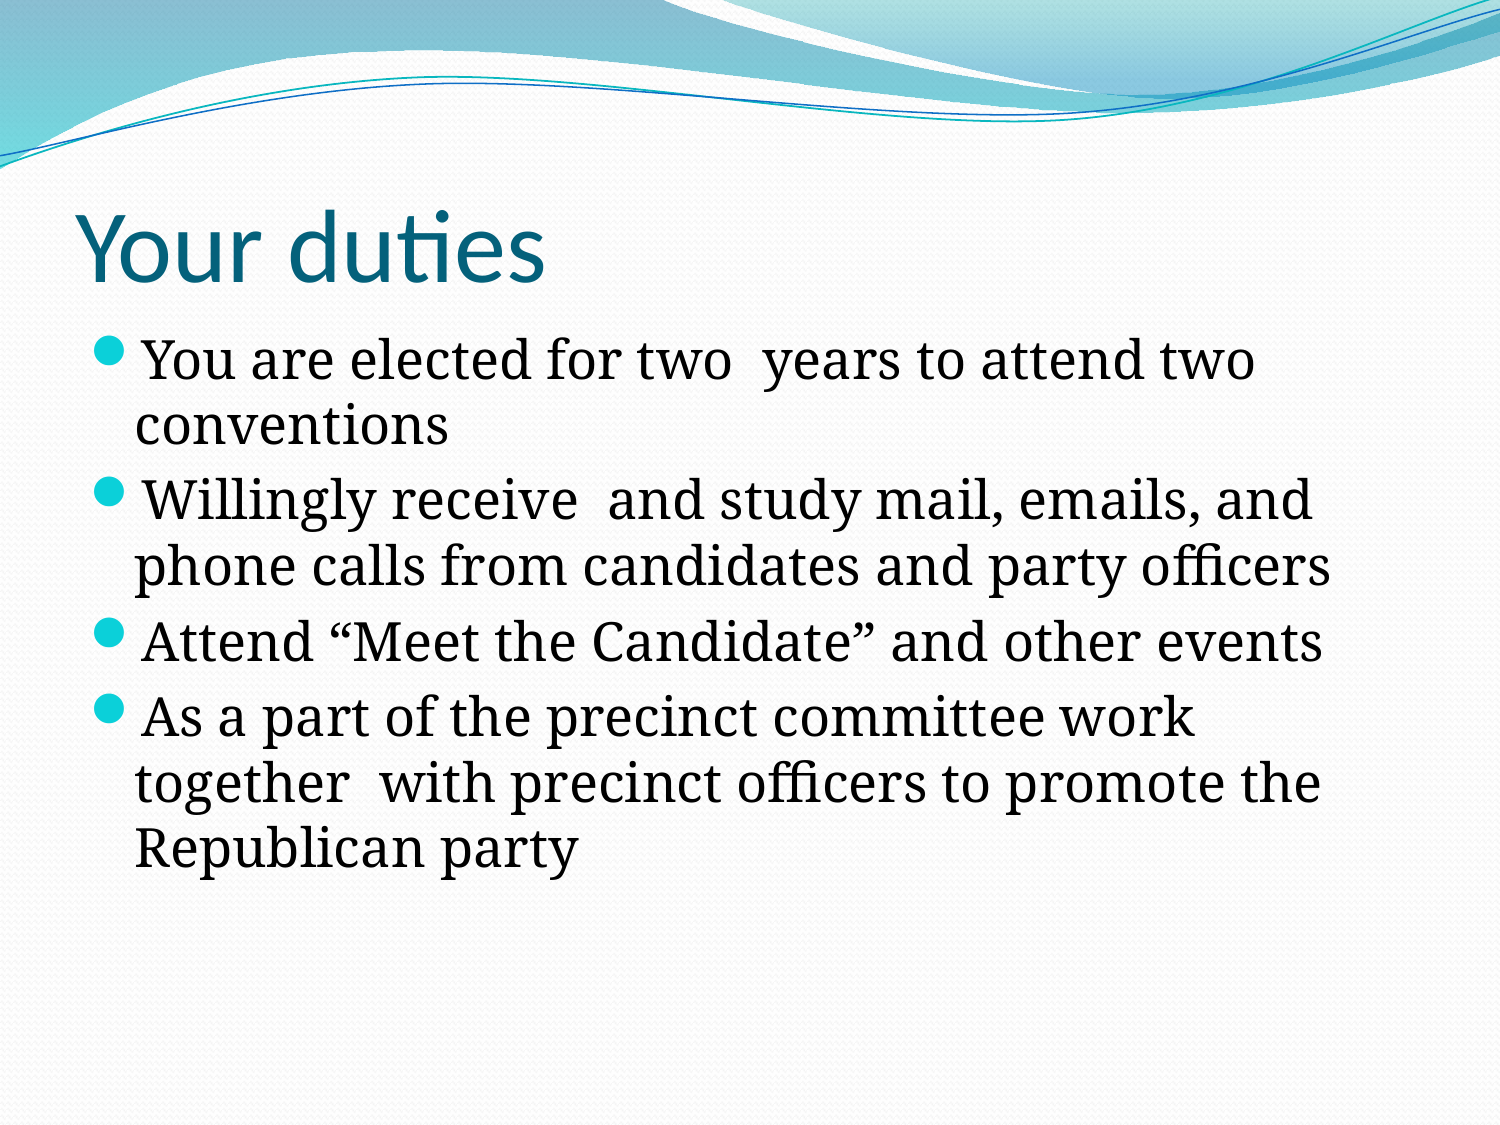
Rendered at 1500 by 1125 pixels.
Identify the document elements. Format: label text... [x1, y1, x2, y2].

title Your duties [75, 115, 1425, 303]
list You are elected for two years to attend two conventions Willingly receive and study mail, emails, and phone calls from candidates and party officers Attend “Meet the Candidate” and other events As a part of the precinct committee work together with precinct officers to promote the Republican party [75, 317, 1425, 1038]
